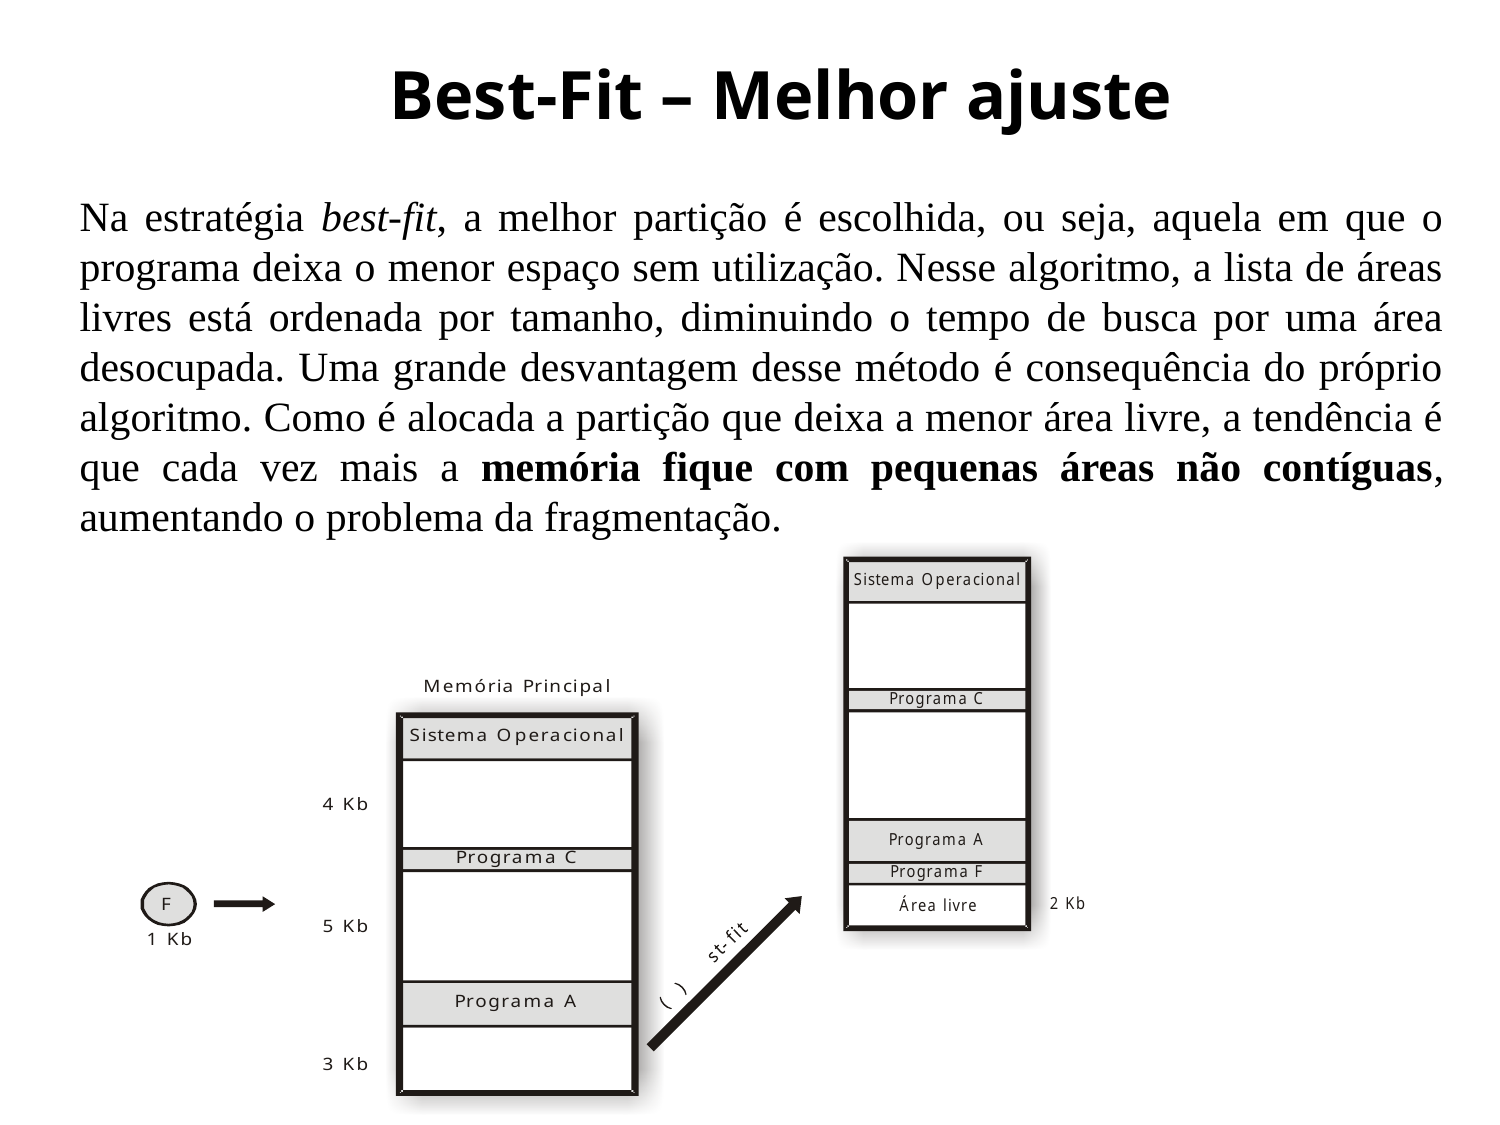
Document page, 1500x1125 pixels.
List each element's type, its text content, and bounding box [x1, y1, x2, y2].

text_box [832, 538, 1089, 953]
title Best-Fit – Melhor ajuste [112, 24, 1450, 161]
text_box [137, 676, 668, 1118]
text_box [643, 893, 805, 1055]
text_box Na estratégia best-fit, a melhor partição é escolhida, ou seja, aquela em que o programa deixa o menor espaço sem utilização. Nesse algoritmo, a lista de áreas livres está ordenada por tamanho, diminuindo o tempo de busca por uma área desocupada. Uma grande desvantagem desse método é consequência do próprio algoritmo. Como é alocada a partição que deixa a menor área livre, a tendência é que cada vez mais a memória fique com pequenas áreas não contíguas, aumentando o problema da fragmentação. [64, 182, 1459, 547]
